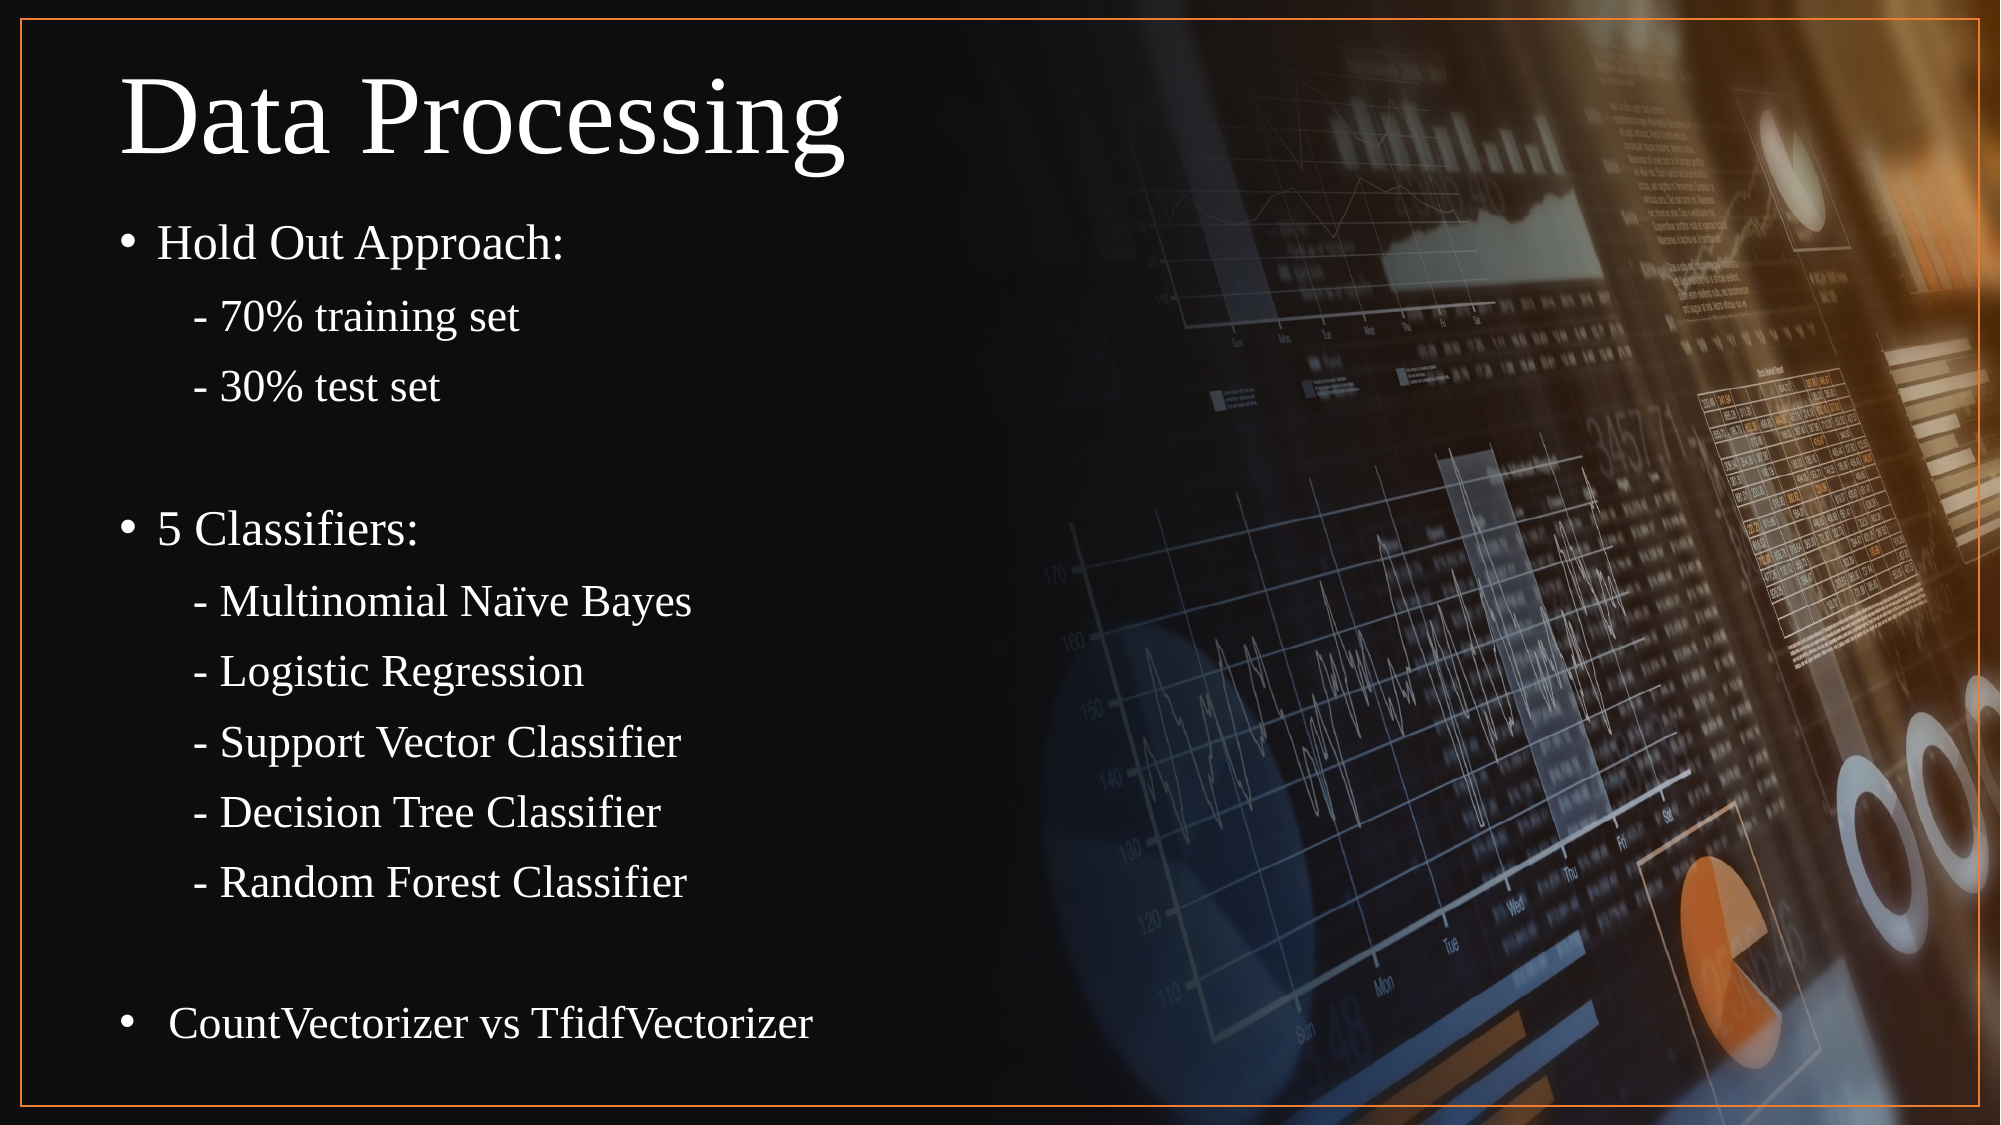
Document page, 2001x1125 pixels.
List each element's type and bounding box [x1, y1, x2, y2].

text_box [20, 18, 914, 1107]
text_box [0, 0, 914, 1125]
picture [914, 0, 2000, 1125]
